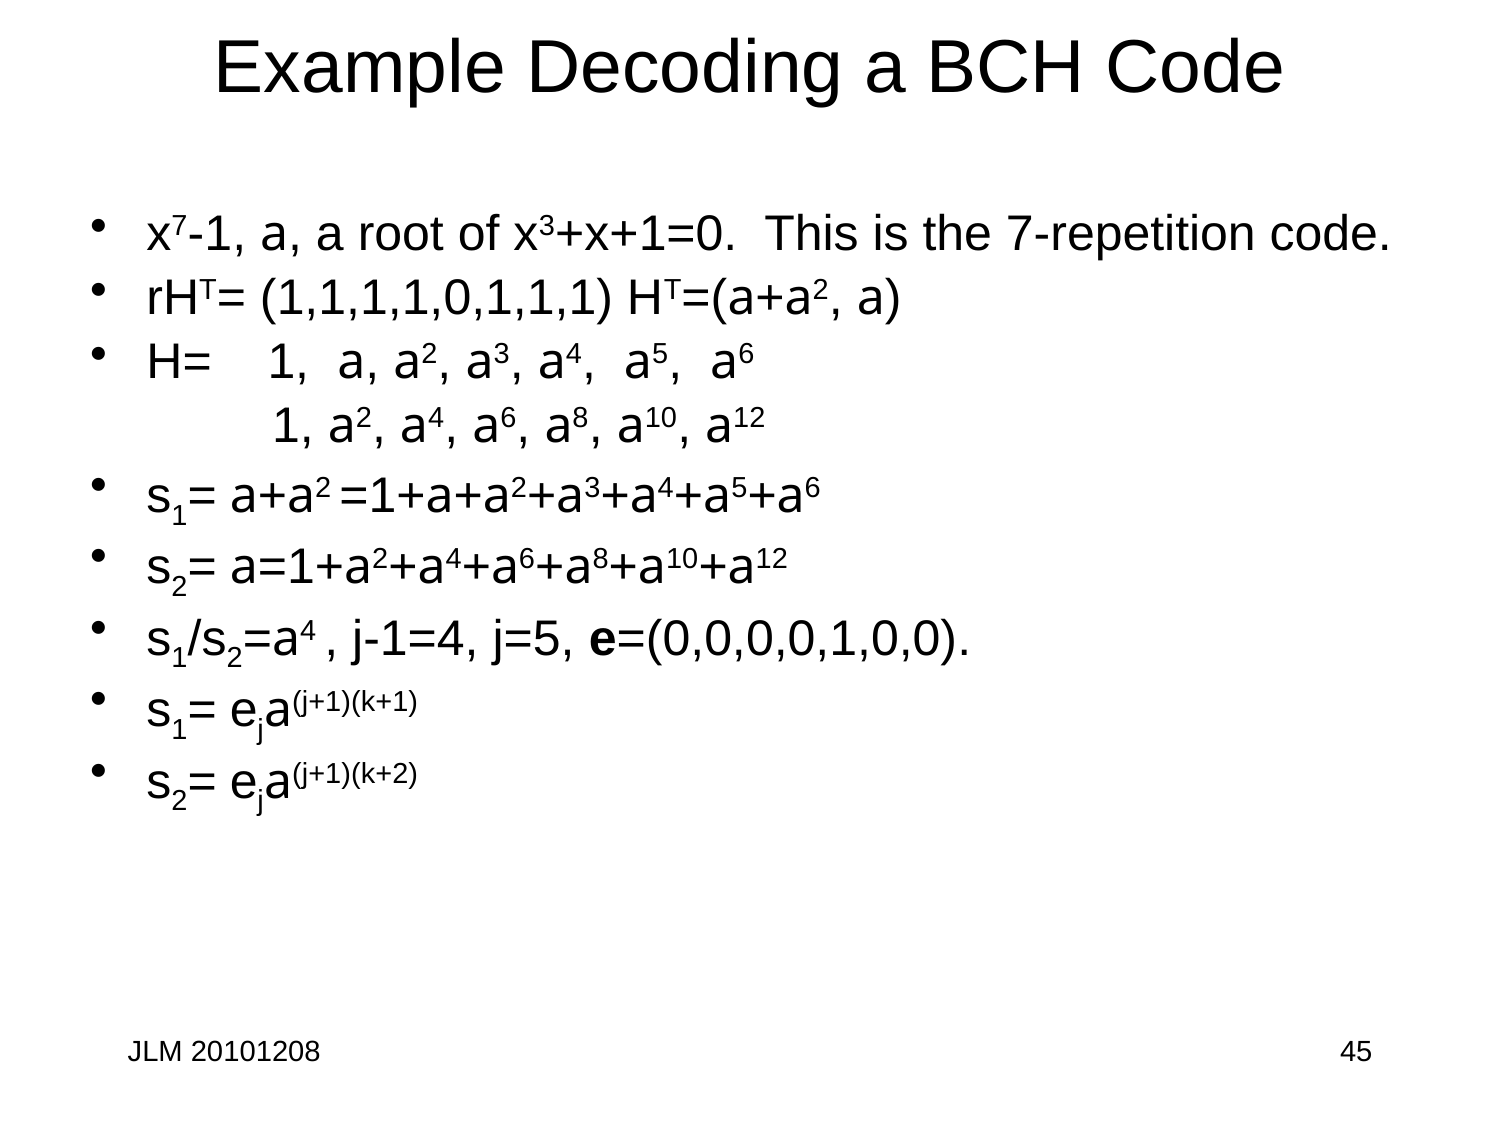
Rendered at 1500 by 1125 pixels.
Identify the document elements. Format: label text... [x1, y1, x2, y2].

list x7-1, a, a root of x3+x+1=0. This is the 7-repetition code. rHT= (1,1,1,1,0,1,1,1) HT=(a+a2, a) H= 1, a, a2, a3, a4, a5, a6 1, a2, a4, a6, a8, a10, a12 s1= a+a2 =1+a+a2+a3+a4+a5+a6 s2= a=1+a2+a4+a6+a8+a10+a12 s1/s2=a4 , j-1=4, j=5, e=(0,0,0,0,1,0,0). s1= eja(j+1)(k+1) s2= eja(j+1)(k+2) [74, 199, 1438, 1013]
slide_number 45 [1074, 1024, 1388, 1101]
slide_number JLM 20101208 [111, 1024, 426, 1101]
title Example Decoding a BCH Code [112, 0, 1388, 126]
